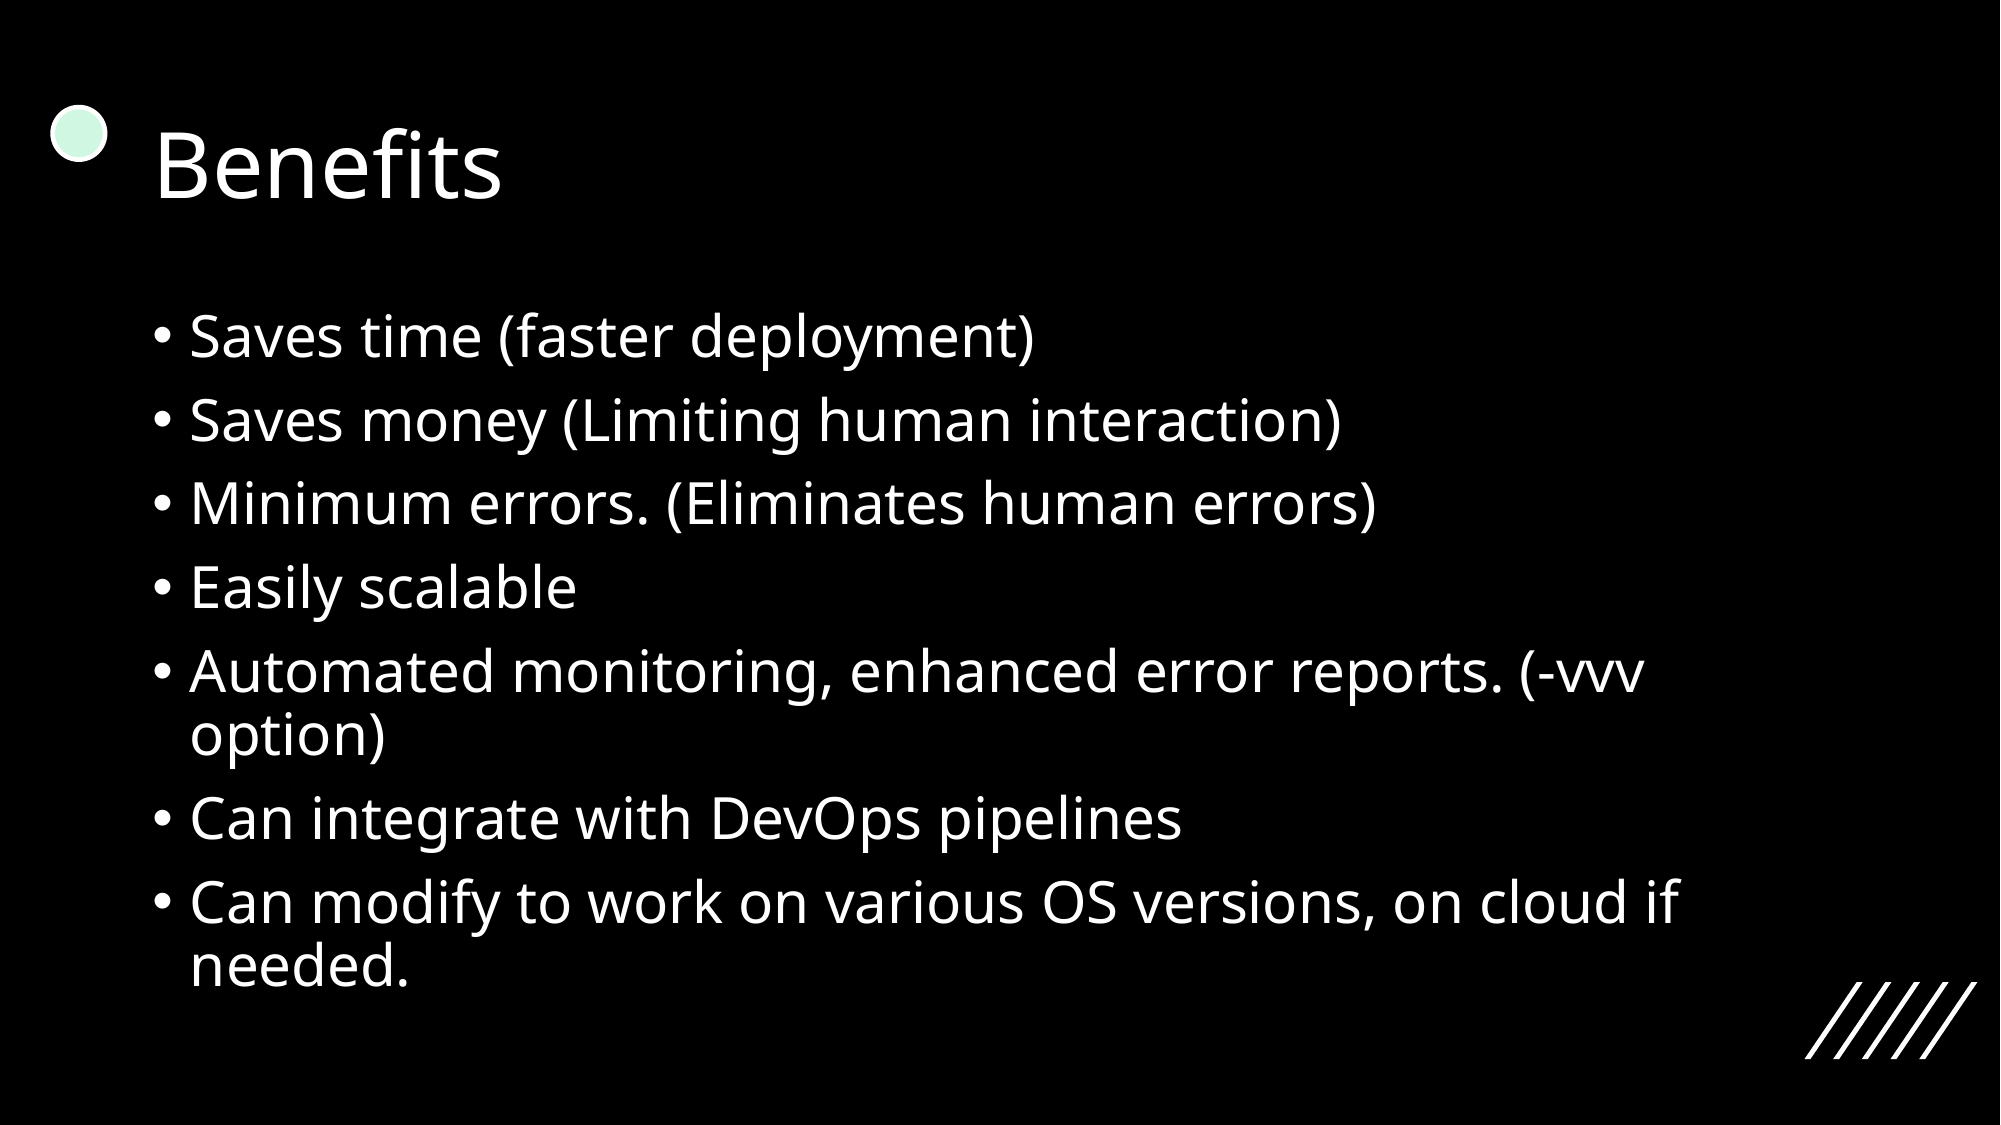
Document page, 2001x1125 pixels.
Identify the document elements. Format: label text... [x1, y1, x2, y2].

list Saves time (faster deployment) Saves money (Limiting human interaction) Minimum errors. (Eliminates human errors) Easily scalable Automated monitoring, enhanced error reports. (-vvv option) Can integrate with DevOps pipelines Can modify to work on various OS versions, on cloud if needed. [137, 299, 1863, 1014]
title Benefits [137, 59, 1863, 278]
